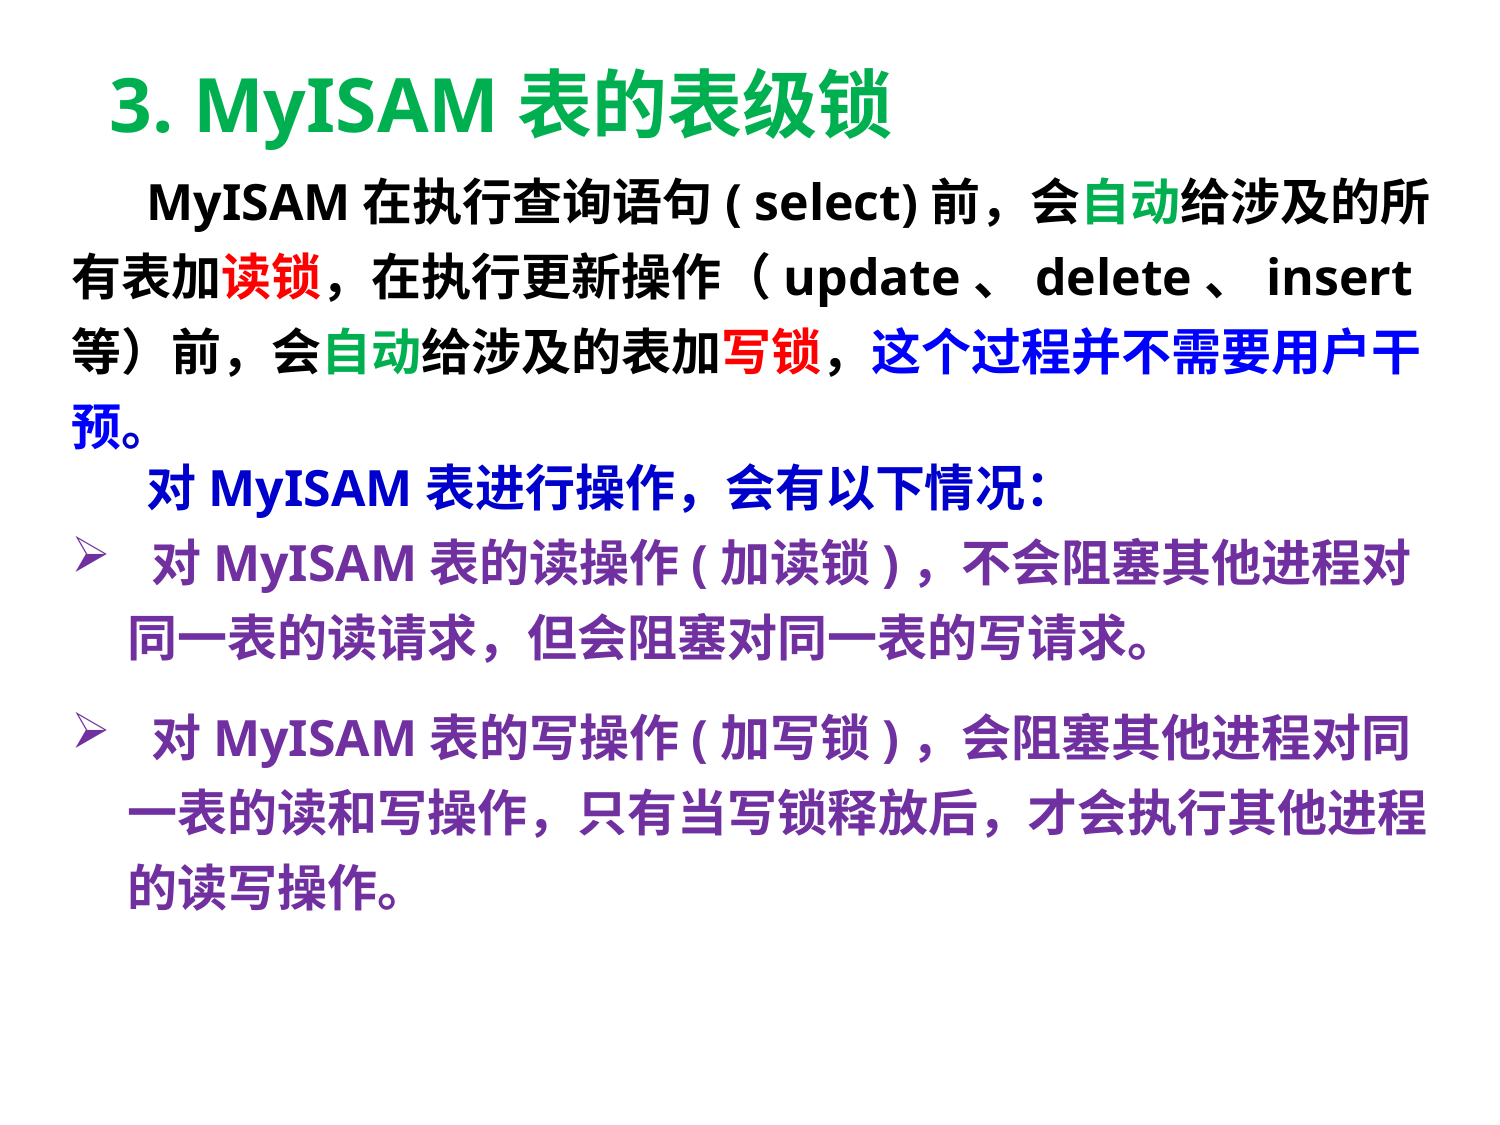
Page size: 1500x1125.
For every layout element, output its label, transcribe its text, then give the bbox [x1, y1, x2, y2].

text_box 3. MyISAM表的表级锁 [19, 4, 1489, 155]
text_box 对MyISAM表进行操作，会有以下情况： 对MyISAM表的读操作(加读锁)，不会阻塞其他进程对同一表的读请求，但会阻塞对同一表的写请求。 [56, 433, 1476, 674]
text_box 对MyISAM表的写操作(加写锁)，会阻塞其他进程对同一表的读和写操作，只有当写锁释放后，才会执行其他进程的读写操作。 [56, 683, 1476, 924]
text_box MyISAM在执行查询语句( select)前，会自动给涉及的所有表加读锁，在执行更新操作（update、delete、insert等）前，会自动给涉及的表加写锁，这个过程并不需要用户干预。 [56, 148, 1476, 433]
